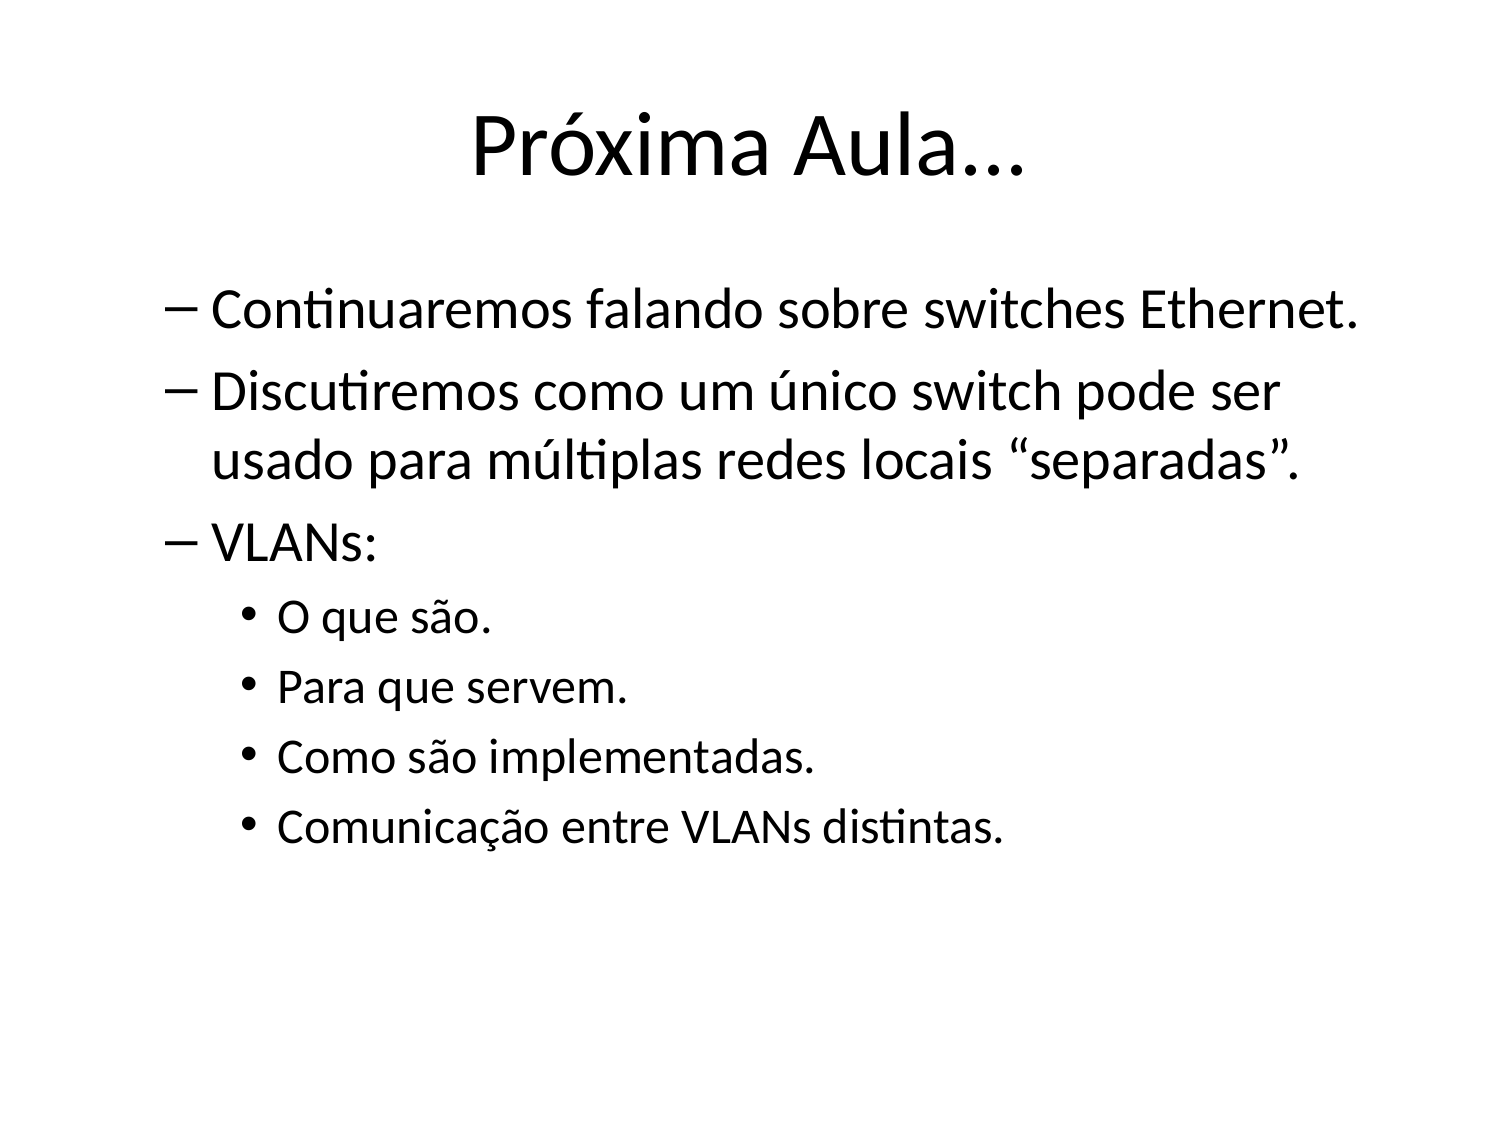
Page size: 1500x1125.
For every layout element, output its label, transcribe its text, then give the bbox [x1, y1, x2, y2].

title Próxima Aula... [75, 45, 1425, 233]
list Continuaremos falando sobre switches Ethernet. Discutiremos como um único switch pode ser usado para múltiplas redes locais “separadas”. VLANs: O que são. Para que servem. Como são implementadas. Comunicação entre VLANs distintas. [75, 262, 1425, 1005]
